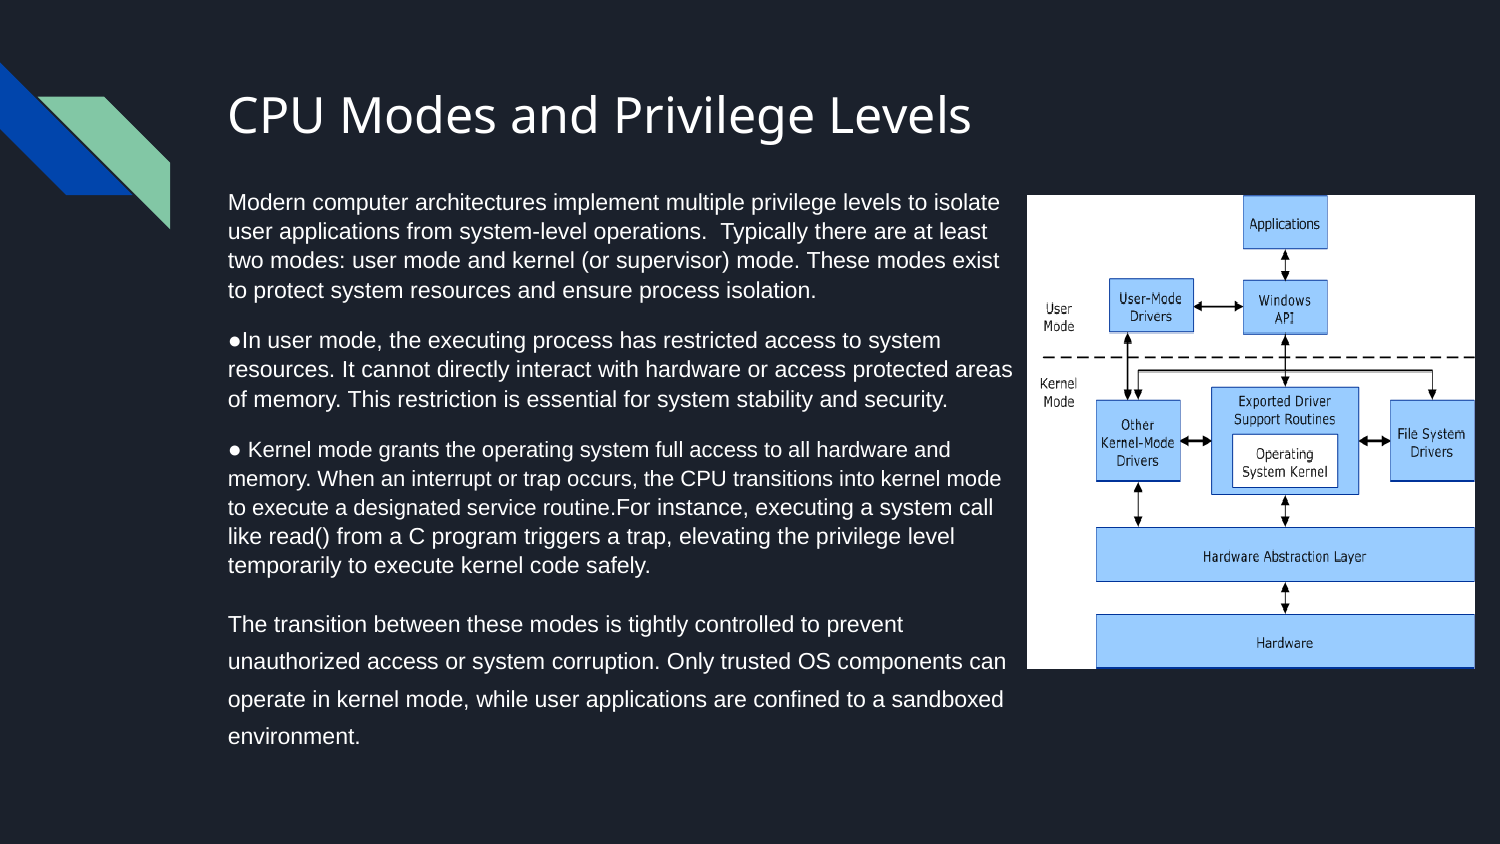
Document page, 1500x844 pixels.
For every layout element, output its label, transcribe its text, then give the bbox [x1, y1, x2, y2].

title CPU Modes and Privilege Levels [212, 64, 1313, 171]
picture [1026, 195, 1476, 670]
list Modern computer architectures implement multiple privilege levels to isolate user applications from system-level operations. Typically there are at least two modes: user mode and kernel (or supervisor) mode. These modes exist to protect system resources and ensure process isolation. ●In user mode, the executing process has restricted access to system resources. It cannot directly interact with hardware or access protected areas of memory. This restriction is essential for system stability and security. ● Kernel mode grants the operating system full access to all hardware and memory. When an interrupt or trap occurs, the CPU transitions into kernel mode to execute a designated service routine.For instance, executing a system call like read() from a C program triggers a trap, elevating the privilege level temporarily to execute kernel code safely. The transition between these modes is tightly controlled to prevent unauthorized access or system corruption. Only trusted OS components can operate in kernel mode, while user applications are confined to a sandboxed environment. [212, 170, 1039, 794]
